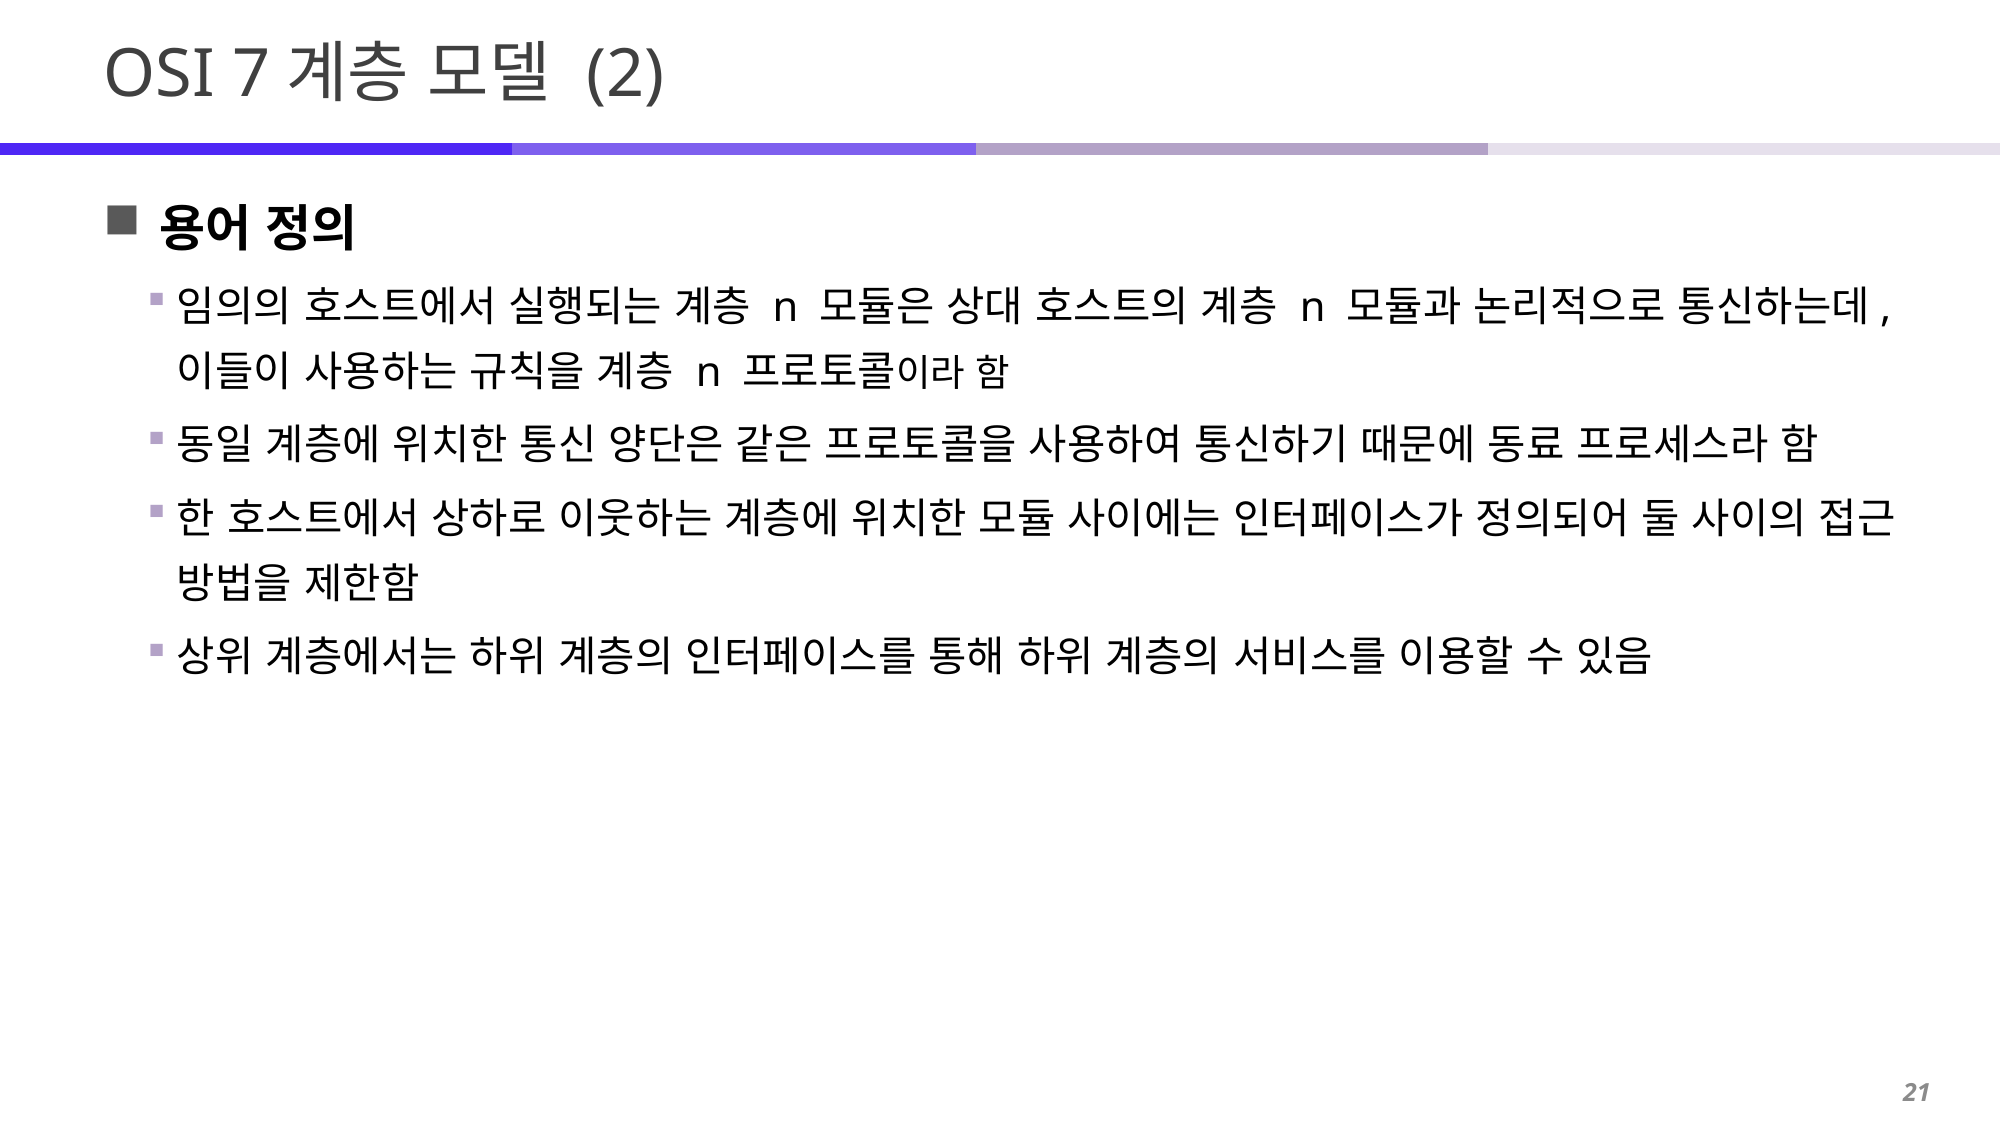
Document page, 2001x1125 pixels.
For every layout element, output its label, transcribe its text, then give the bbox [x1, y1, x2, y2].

list 용어 정의 임의의 호스트에서 실행되는 계층 n 모듈은 상대 호스트의 계층 n 모듈과 논리적으로 통신하는데, 이들이 사용하는 규칙을 계층 n 프로토콜이라 함 동일 계층에 위치한 통신 양단은 같은 프로토콜을 사용하여 통신하기 때문에 동료 프로세스라 함 한 호스트에서 상하로 이웃하는 계층에 위치한 모듈 사이에는 인터페이스가 정의되어 둘 사이의 접근 방법을 제한함 상위 계층에서는 하위 계층의 인터페이스를 통해 하위 계층의 서비스를 이용할 수 있음 [88, 176, 1920, 1083]
title OSI 7계층 모델 (2) [88, 18, 1920, 122]
